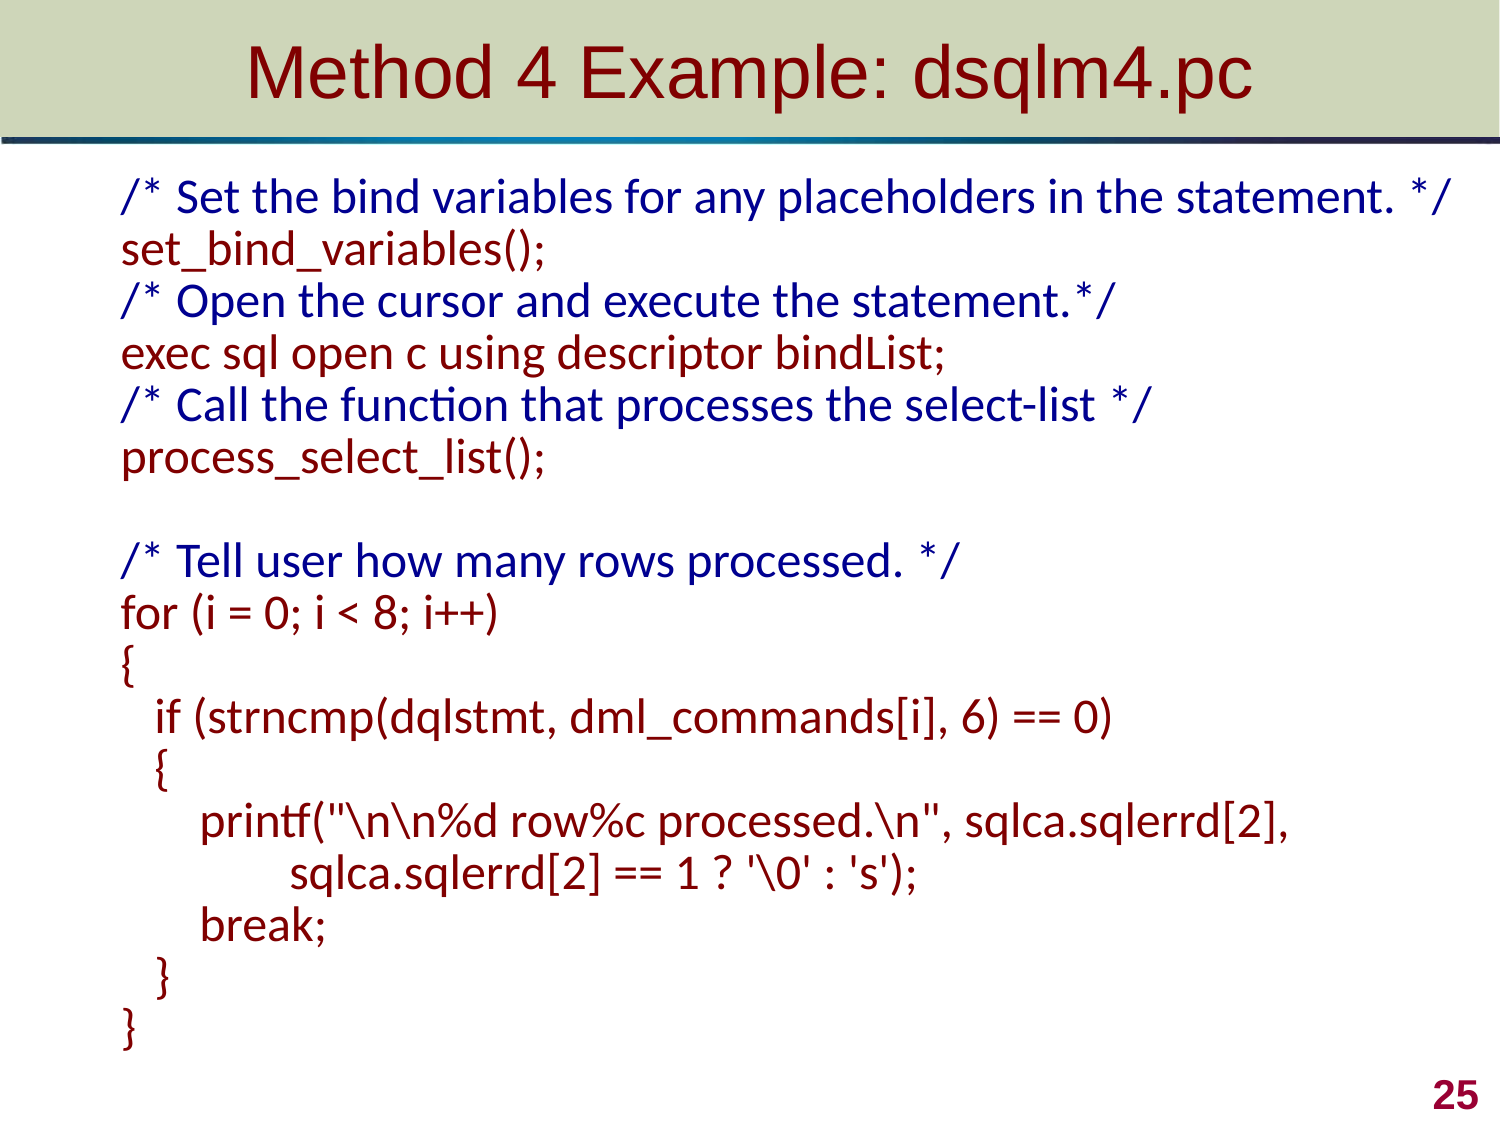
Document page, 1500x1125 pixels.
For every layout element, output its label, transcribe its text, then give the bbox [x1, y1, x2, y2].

picture [0, 137, 1500, 145]
slide_number 25 [1181, 1049, 1495, 1125]
title Method 4 Example: dsqlm4.pc [24, 0, 1475, 138]
text_box /* Set the bind variables for any placeholders in the statement. */ set_bind_variables(); /* Open the cursor and execute the statement.*/ exec sql open c using descriptor bindList; /* Call the function that processes the select-list */ process_select_list(); /* Tell user how many rows processed. */ for (i = 0; i < 8; i++) { if (strncmp(dqlstmt, dml_commands[i], 6) == 0) { printf("\n\n%d row%c processed.\n", sqlca.sqlerrd[2], sqlca.sqlerrd[2] == 1 ? '\0' : 's'); break; } } [15, 172, 1500, 1125]
